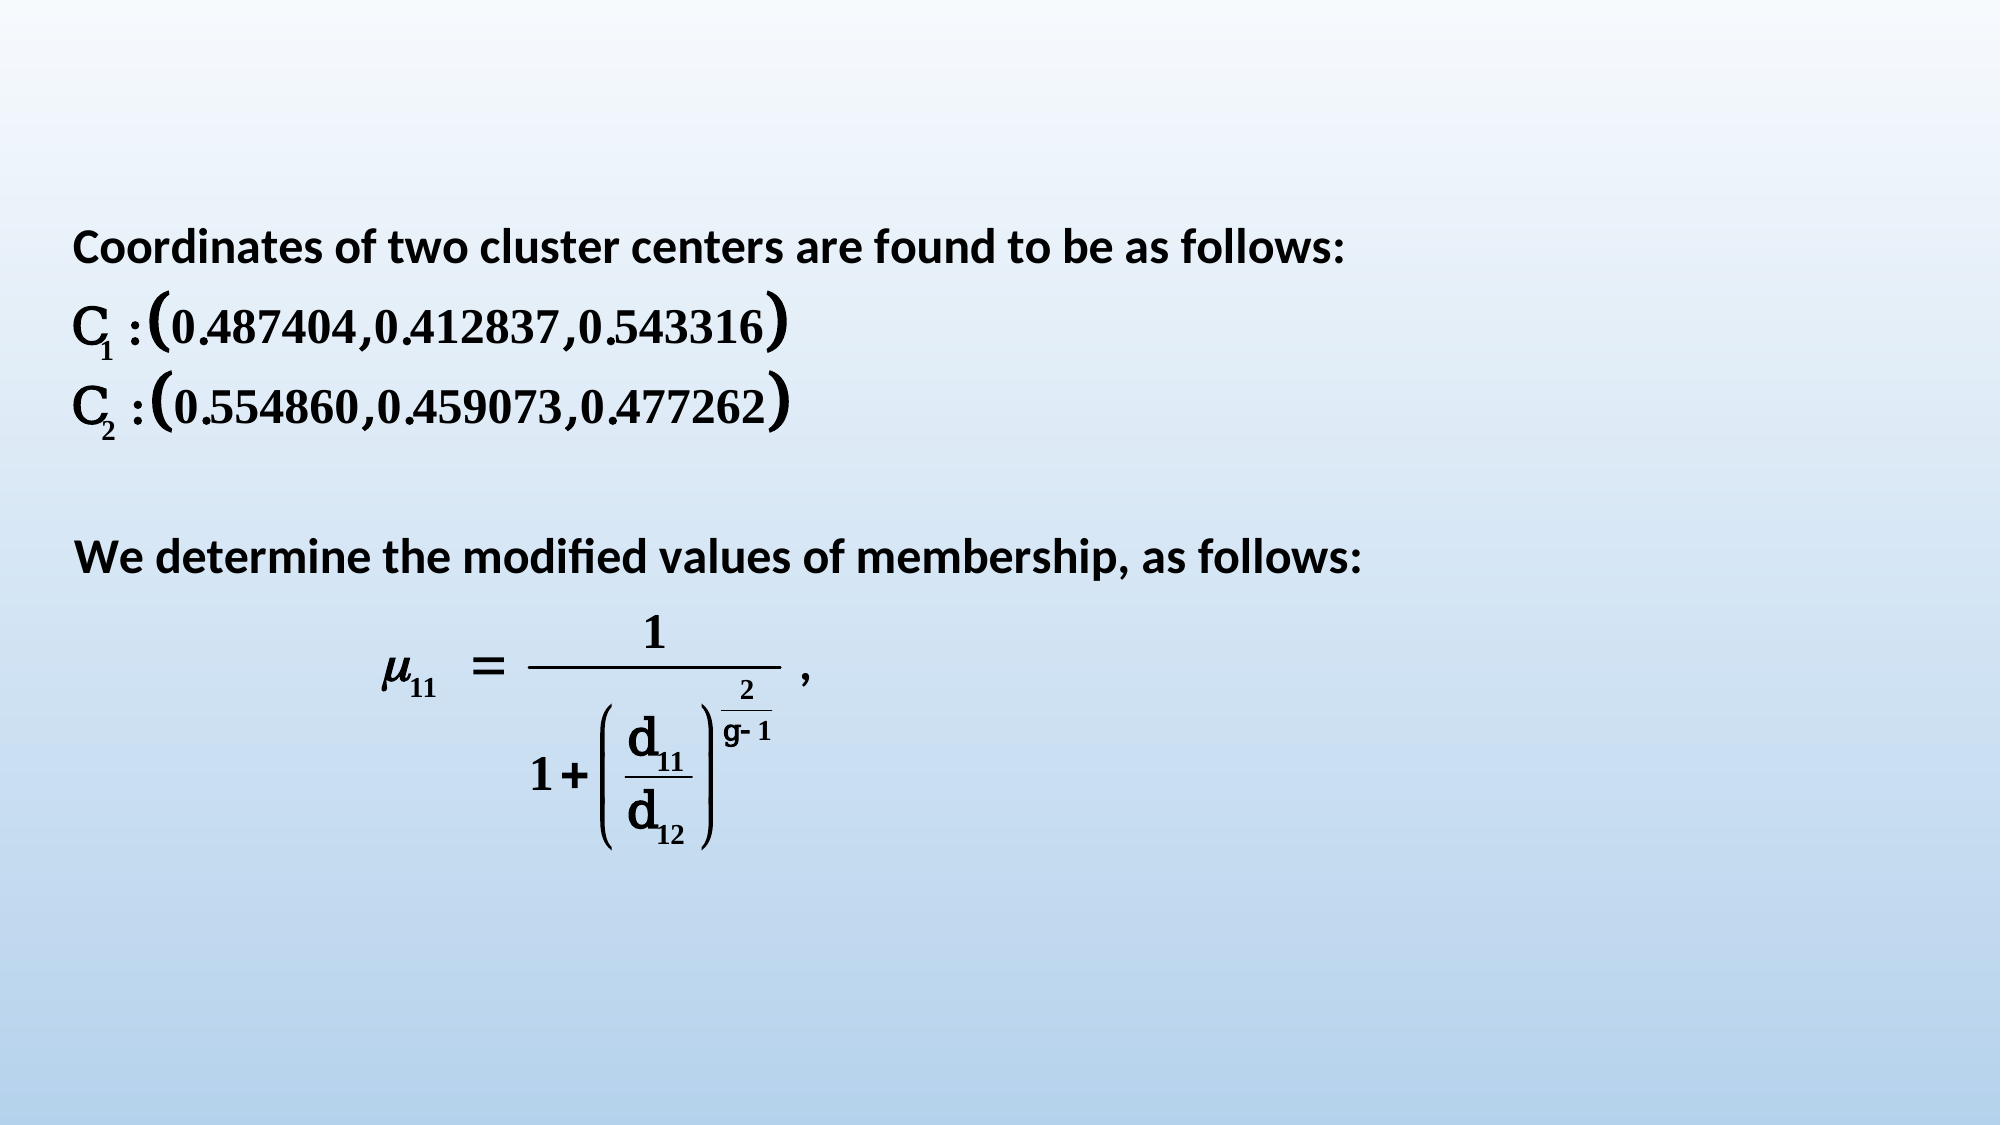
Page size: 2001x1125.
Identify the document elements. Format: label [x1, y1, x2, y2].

text_box [70, 137, 1367, 1030]
